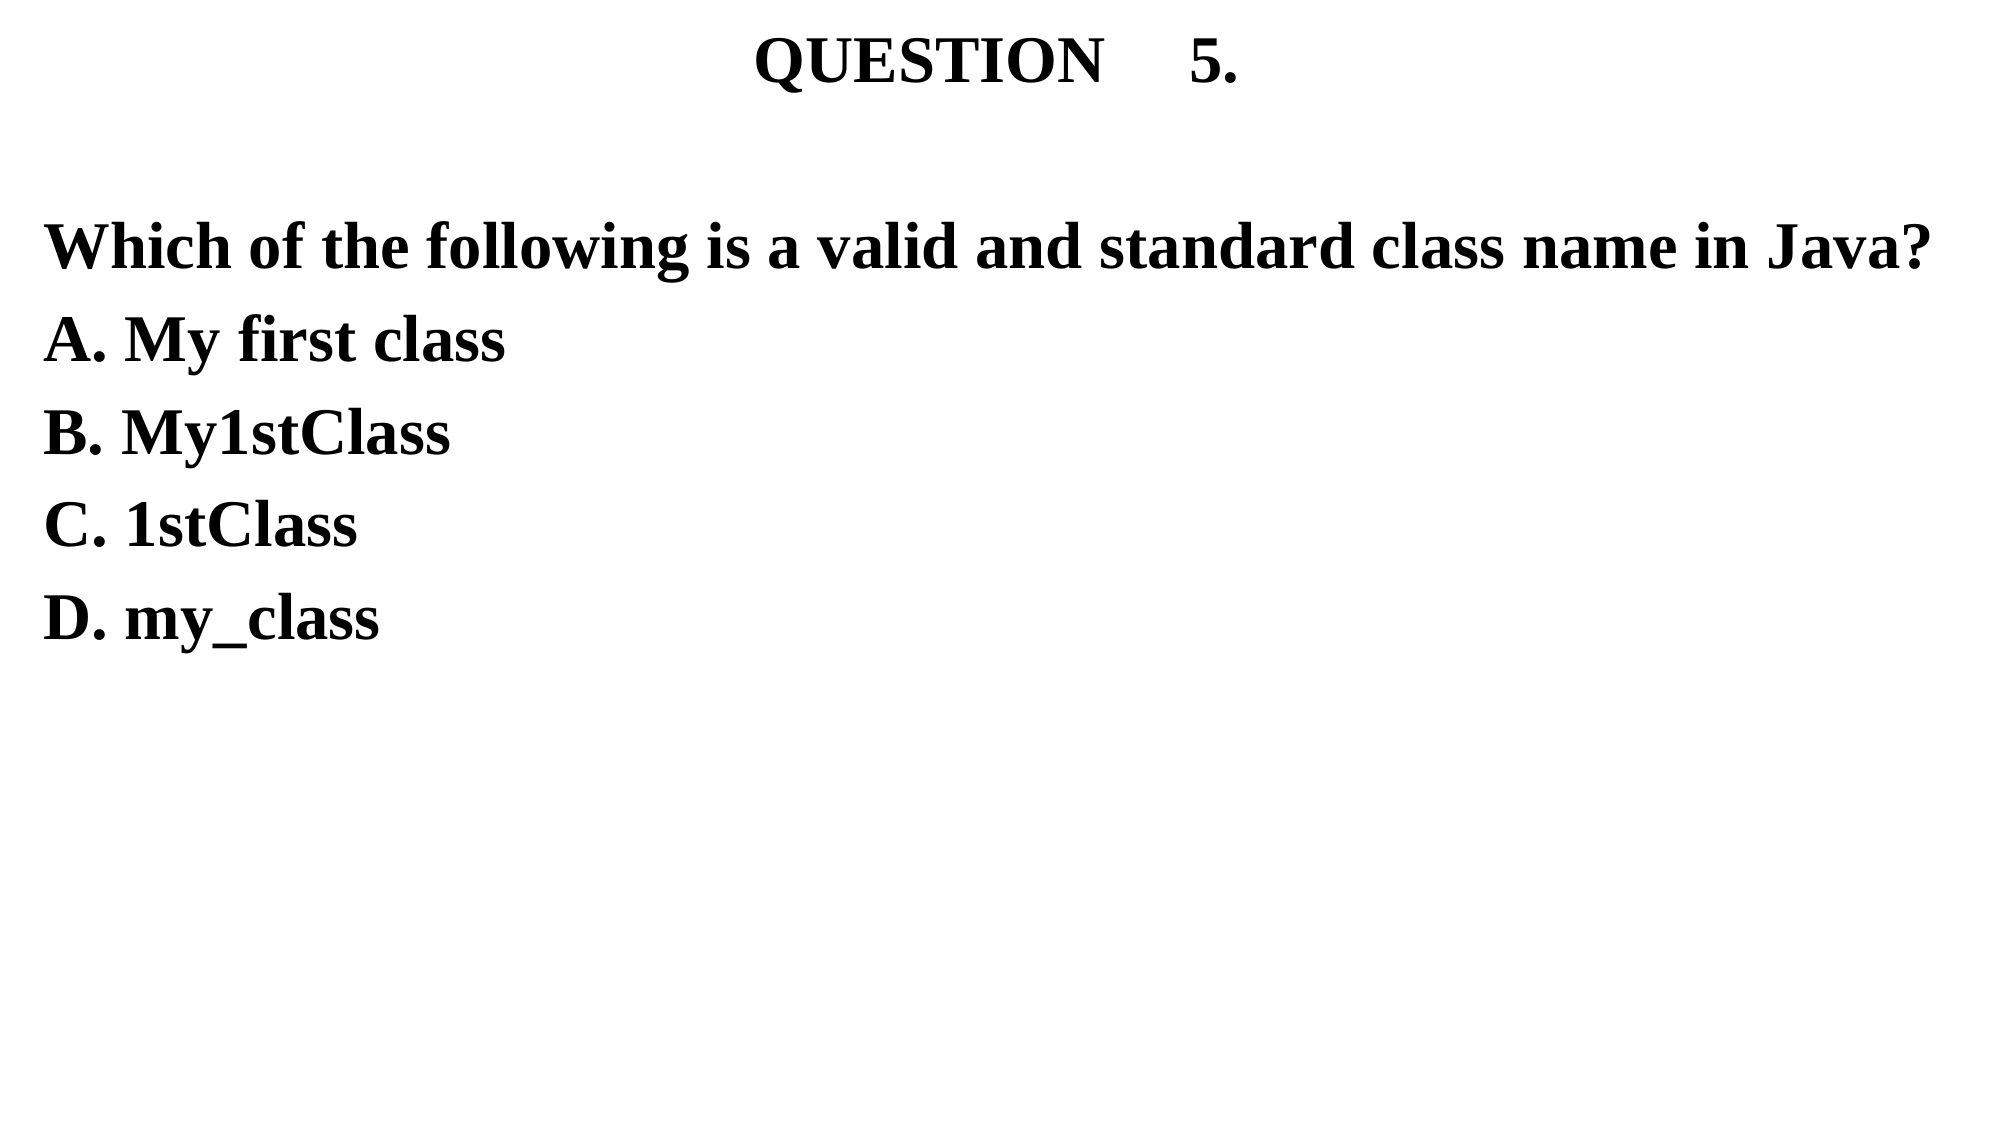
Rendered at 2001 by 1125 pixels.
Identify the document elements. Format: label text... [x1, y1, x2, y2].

subtitle QUESTION 5. Which of the following is a valid and standard class name in Java? A. My first class B. My1stClass C. 1stClass D. my_class [28, 17, 1983, 1125]
